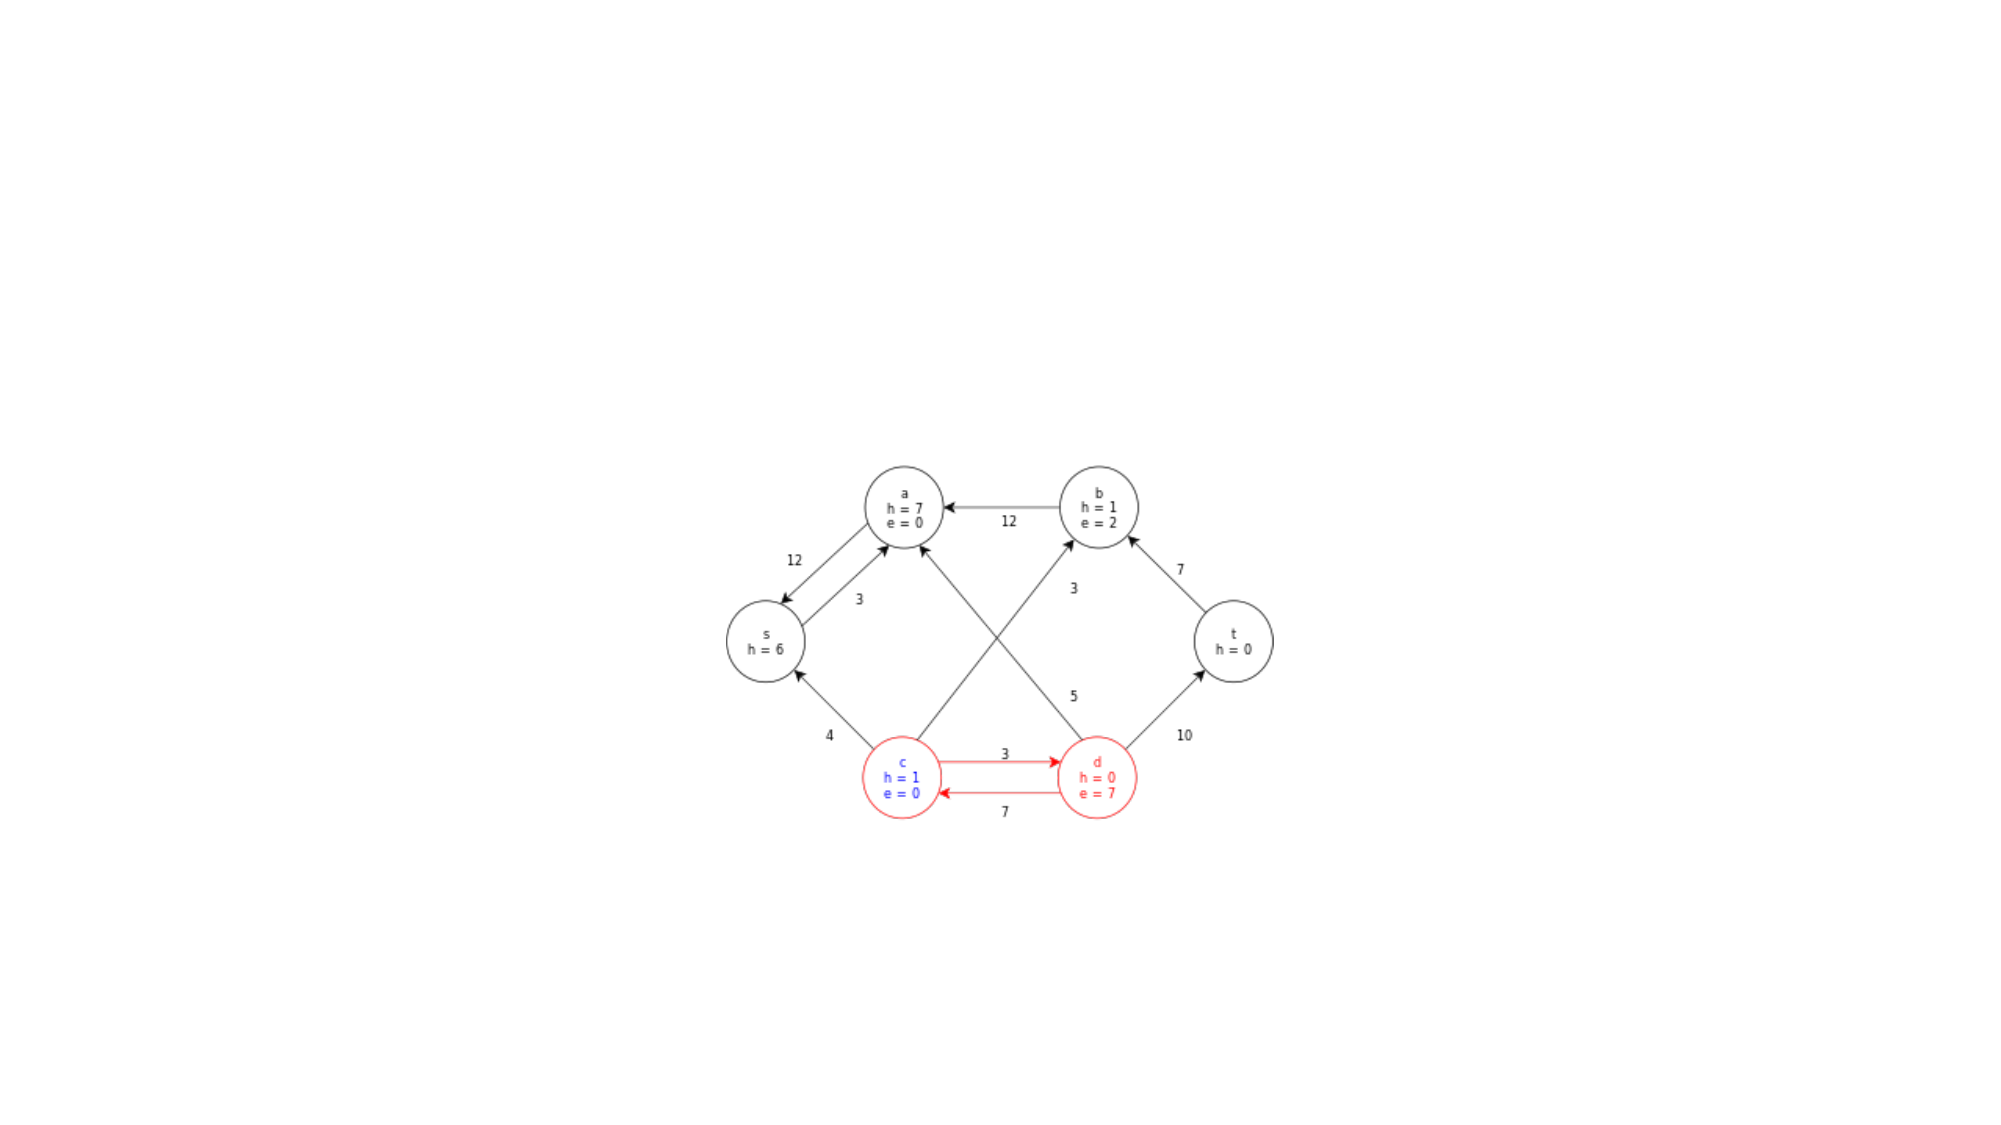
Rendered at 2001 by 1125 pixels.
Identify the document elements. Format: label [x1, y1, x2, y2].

picture [726, 464, 1274, 822]
